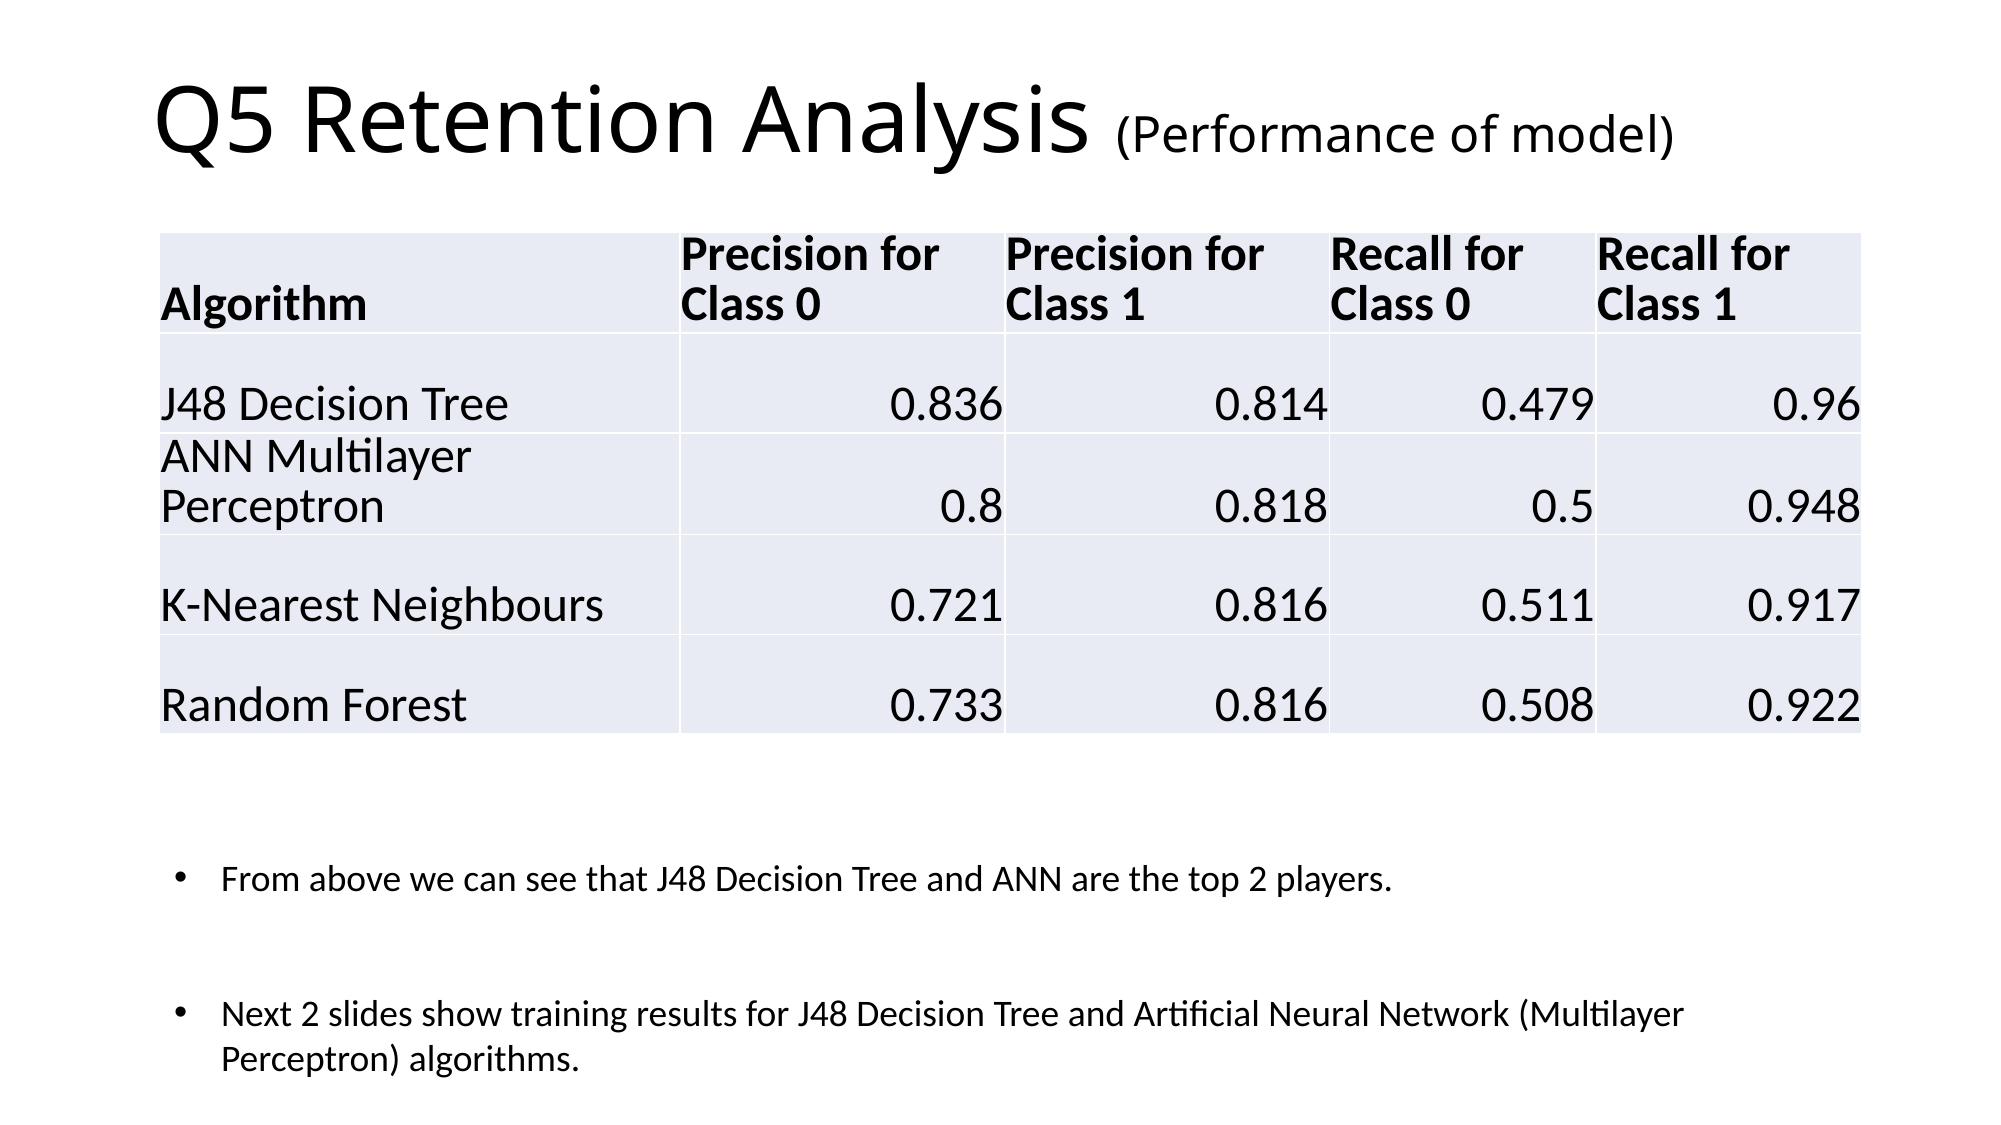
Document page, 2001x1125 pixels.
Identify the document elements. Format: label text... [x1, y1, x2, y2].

table_header Algorithm [160, 233, 679, 332]
table_cell 0.511 [1330, 535, 1595, 634]
text_box From above we can see that J48 Decision Tree and ANN are the top 2 players. Next 2 slides show training results for J48 Decision Tree and Artificial Neural Network (Multilayer Perceptron) algorithms. [159, 846, 1863, 1087]
table_cell Random Forest [160, 635, 679, 733]
table_cell 0.721 [681, 535, 1004, 634]
table_cell 0.479 [1330, 334, 1595, 432]
table_cell ANN Multilayer Perceptron [160, 434, 679, 534]
table_cell 0.816 [1006, 635, 1329, 733]
table_cell 0.818 [1006, 434, 1329, 534]
table_cell J48 Decision Tree [160, 334, 679, 432]
table_cell 0.917 [1597, 535, 1861, 634]
table_cell 0.814 [1006, 334, 1329, 432]
title Q5 Retention Analysis (Performance of model) [137, 14, 1863, 232]
table_cell 0.733 [681, 635, 1004, 733]
table_header Precision for Class 1 [1006, 233, 1329, 332]
table_cell K-Nearest Neighbours [160, 535, 679, 634]
table_cell 0.922 [1597, 635, 1861, 733]
table_cell 0.816 [1006, 535, 1329, 634]
table_cell 0.948 [1597, 434, 1861, 534]
table_header Precision for Class 0 [681, 233, 1004, 332]
table_cell 0.8 [681, 434, 1004, 534]
table_cell 0.5 [1330, 434, 1595, 534]
table_header Recall for Class 1 [1597, 233, 1861, 332]
table_cell 0.96 [1597, 334, 1861, 432]
table_header Recall for Class 0 [1330, 233, 1595, 332]
table_cell 0.836 [681, 334, 1004, 432]
table_cell 0.508 [1330, 635, 1595, 733]
